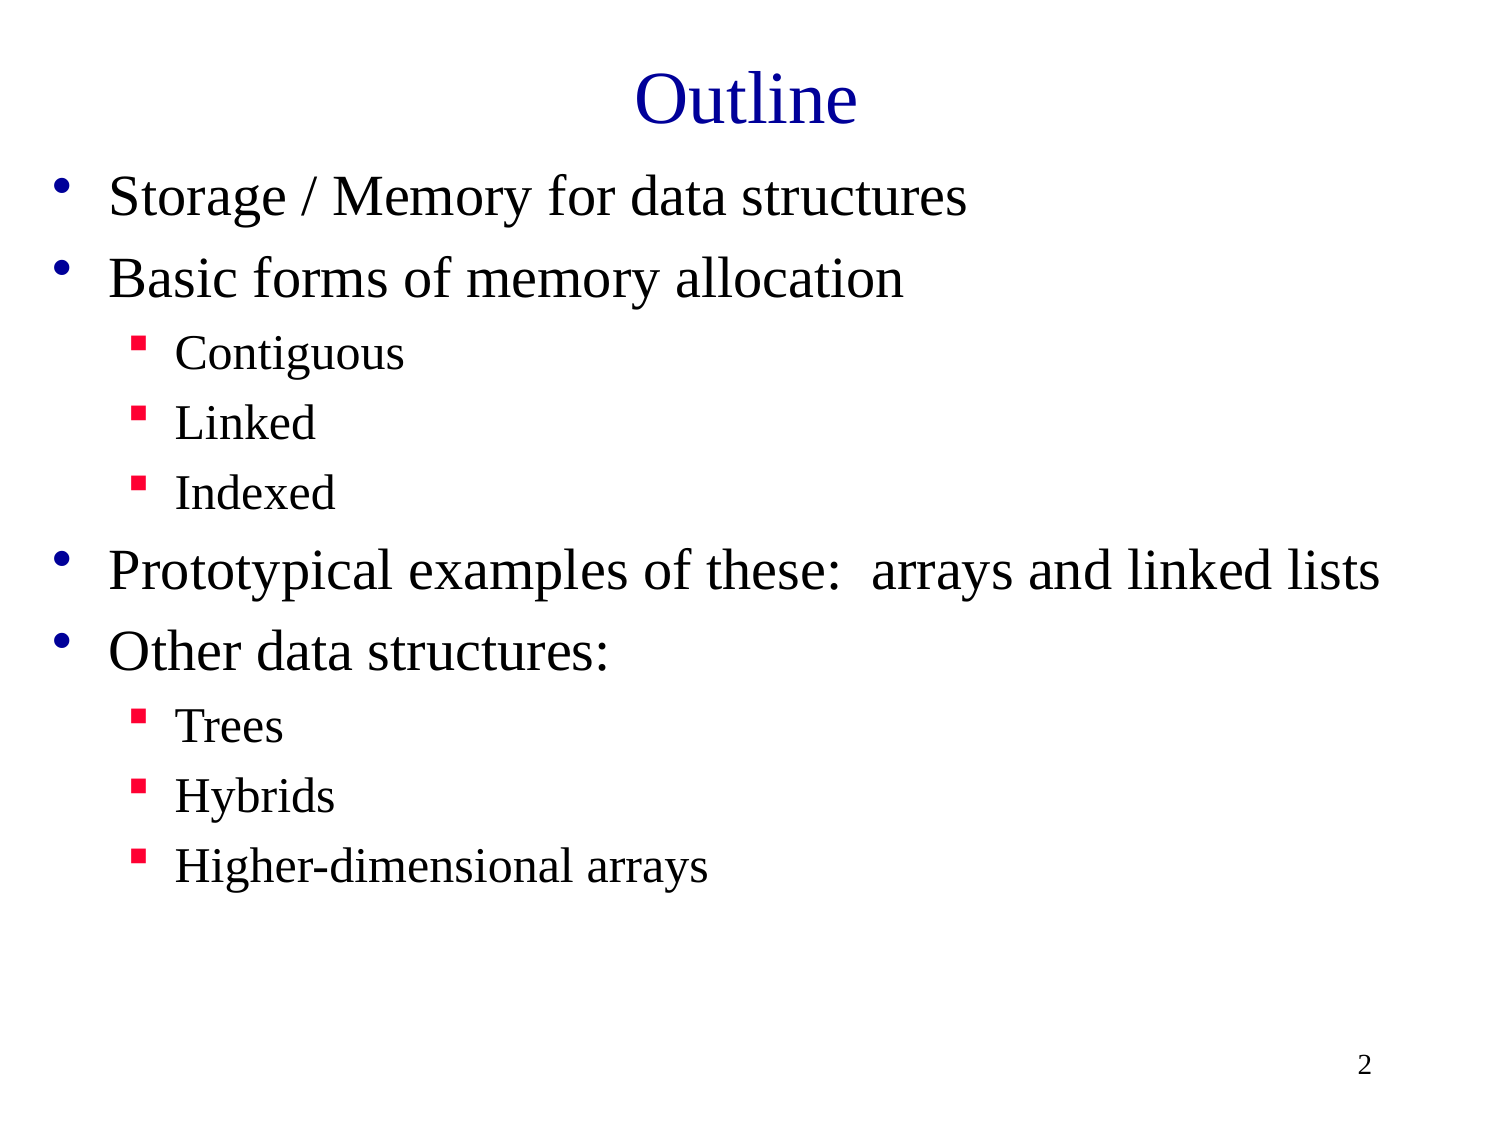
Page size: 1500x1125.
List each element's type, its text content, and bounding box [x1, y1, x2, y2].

list Storage / Memory for data structures Basic forms of memory allocation Contiguous Linked Indexed Prototypical examples of these: arrays and linked lists Other data structures: Trees Hybrids Higher-dimensional arrays [37, 149, 1457, 1050]
slide_number 2 [1074, 1024, 1388, 1101]
title Outline [37, 24, 1457, 149]
